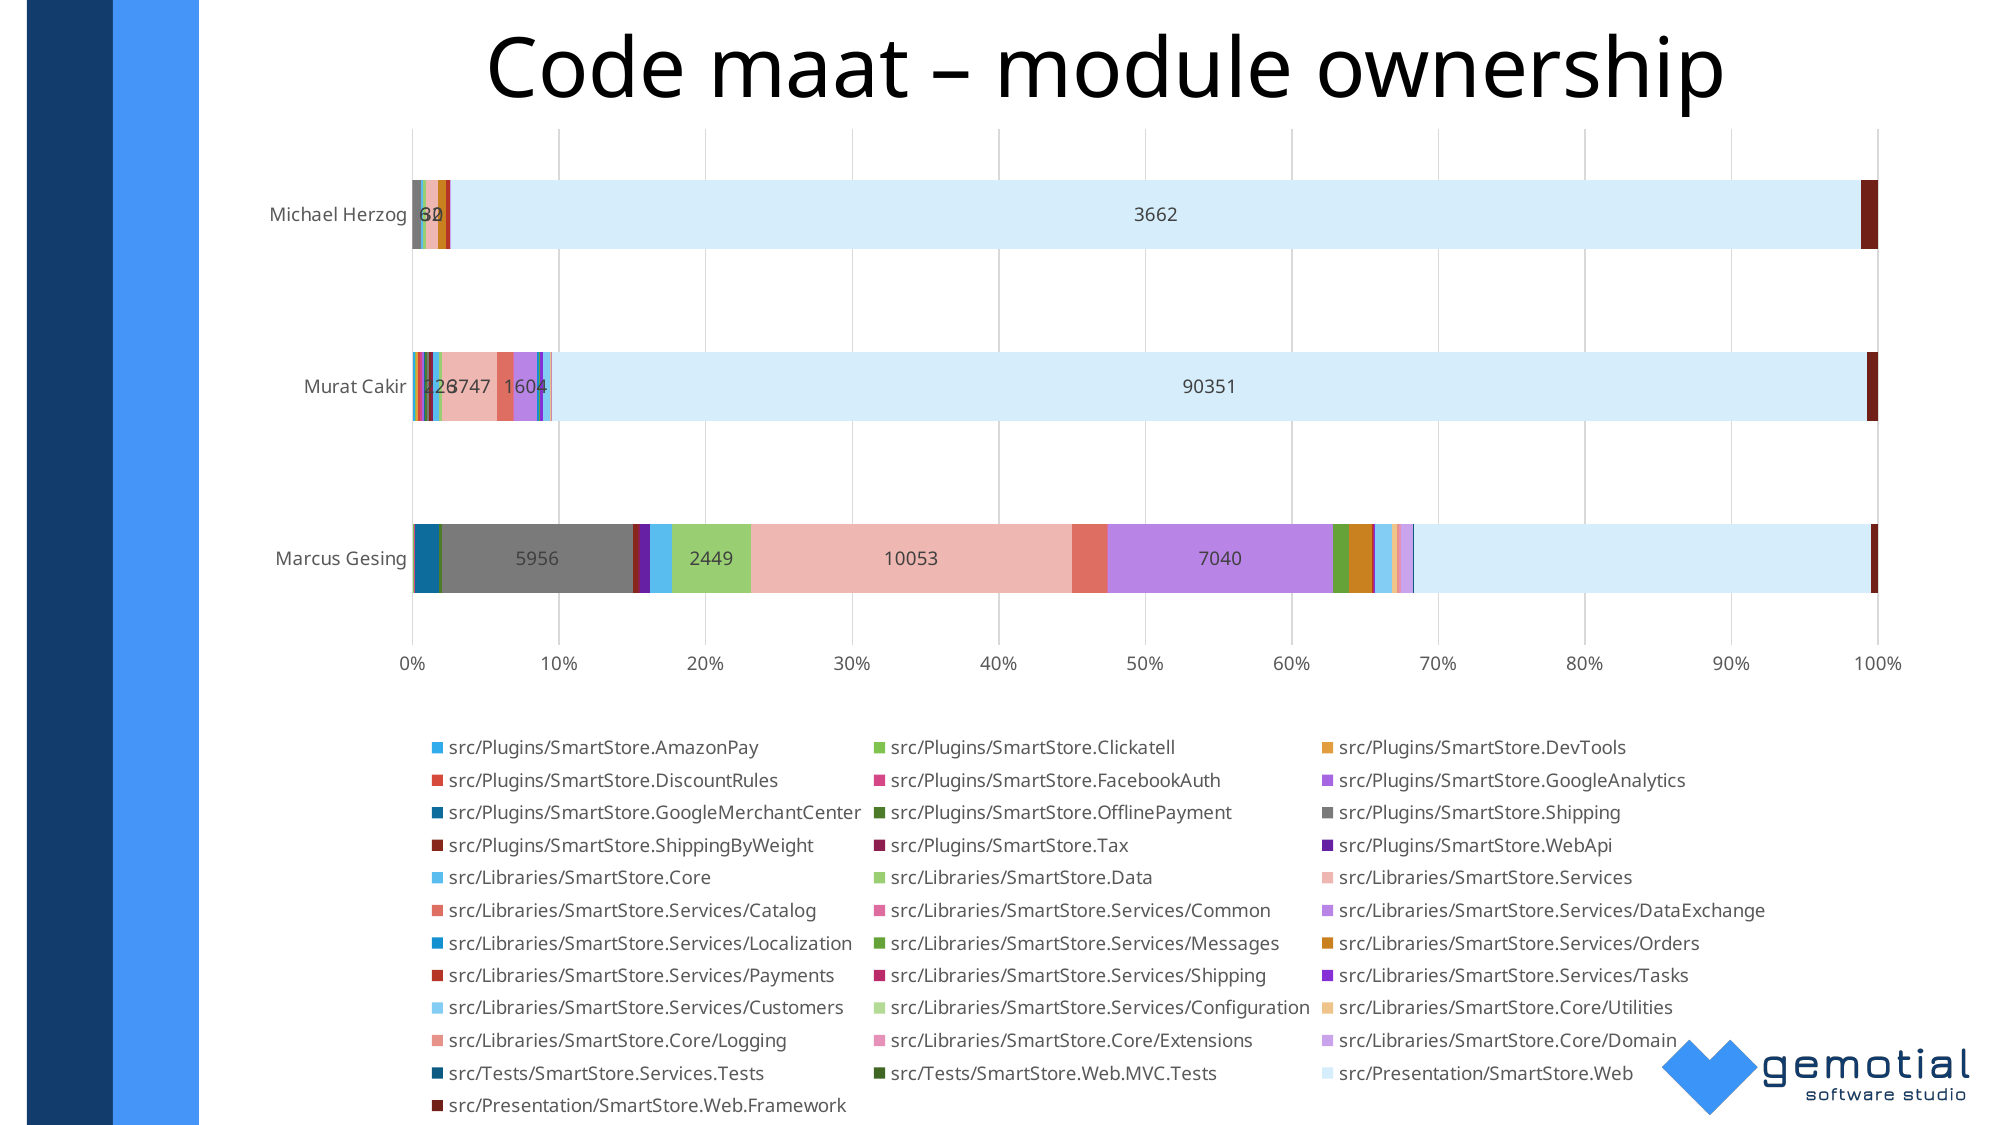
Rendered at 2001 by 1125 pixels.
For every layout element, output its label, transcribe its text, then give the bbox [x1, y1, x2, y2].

picture [1929, 1036, 1976, 1120]
title Code maat – module ownership [284, 0, 1929, 118]
chart [268, 118, 1929, 1125]
